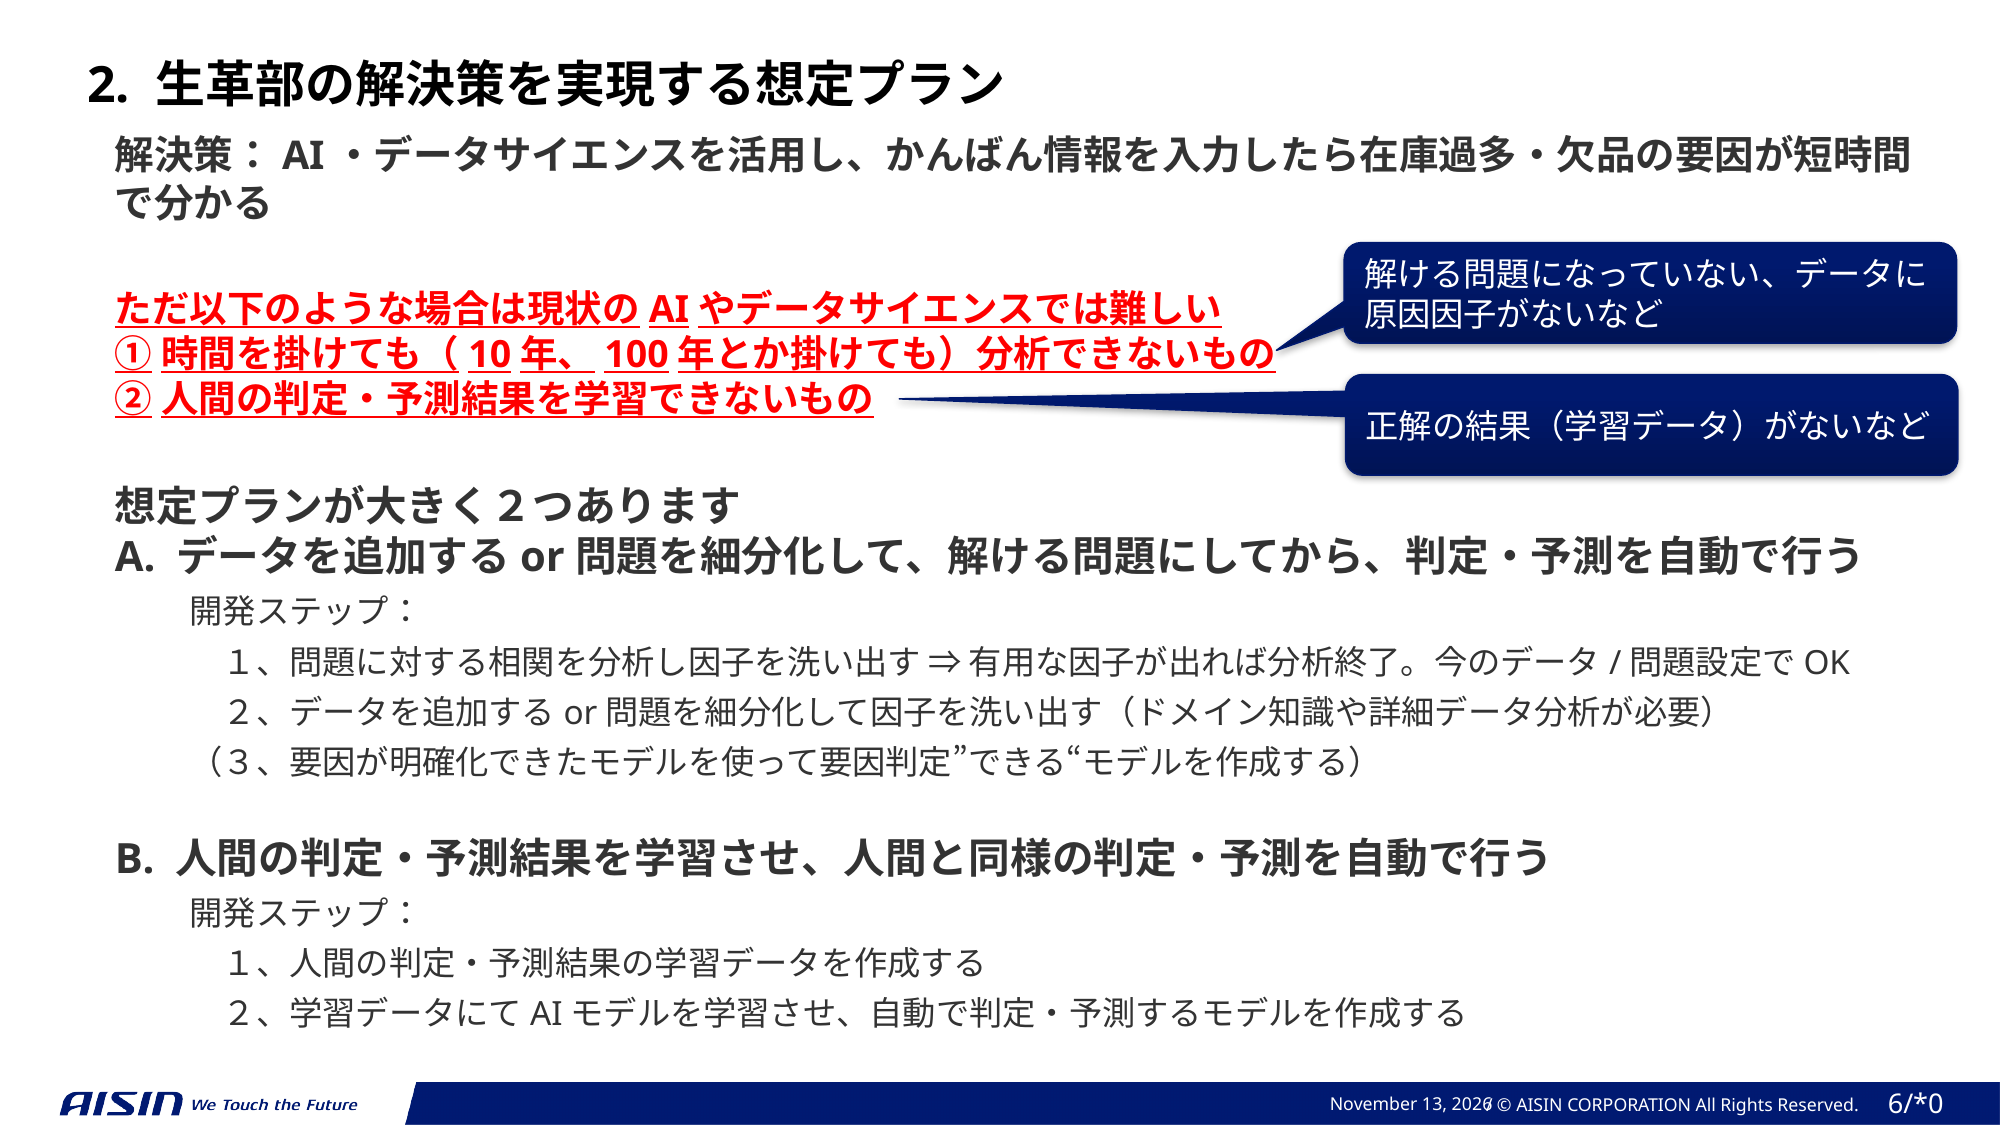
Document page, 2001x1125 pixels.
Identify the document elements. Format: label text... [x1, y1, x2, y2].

list 2. 生革部の解決策を実現する想定プラン [72, 44, 1934, 103]
list 解決策：AI・データサイエンスを活用し、かんばん情報を入力したら在庫過多・欠品の要因が短時間で分かる ただ以下のような場合は現状のAIやデータサイエンスでは難しい ①時間を掛けても（10年、100年とか掛けても）分析できないもの ②人間の判定・予測結果を学習できないもの 想定プランが大きく２つあります A. データを追加するor問題を細分化して、解ける問題にしてから、判定・予測を自動で行う 開発ステップ： １、問題に対する相関を分析し因子を洗い出す ⇒ 有用な因子が出れば分析終了。今のデータ/問題設定でOK ２、データを追加するor問題を細分化して因子を洗い出す（ドメイン知識や詳細データ分析が必要） （３、要因が明確化できたモデルを使って要因判定”できる“モデルを作成する） B. 人間の判定・予測結果を学習させ、人間と同様の判定・予測を自動で行う 開発ステップ： １、人間の判定・予測結果の学習データを作成する ２、学習データにてAIモデルを学習させ、自動で判定・予測するモデルを作成する [99, 122, 1934, 1051]
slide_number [1142, 1093, 1508, 1116]
picture [0, 1082, 2000, 1125]
text_box 解ける問題になっていない、データに原因因子がないなど [1275, 241, 1958, 352]
text_box 正解の結果（学習データ）がないなど [898, 373, 1959, 476]
